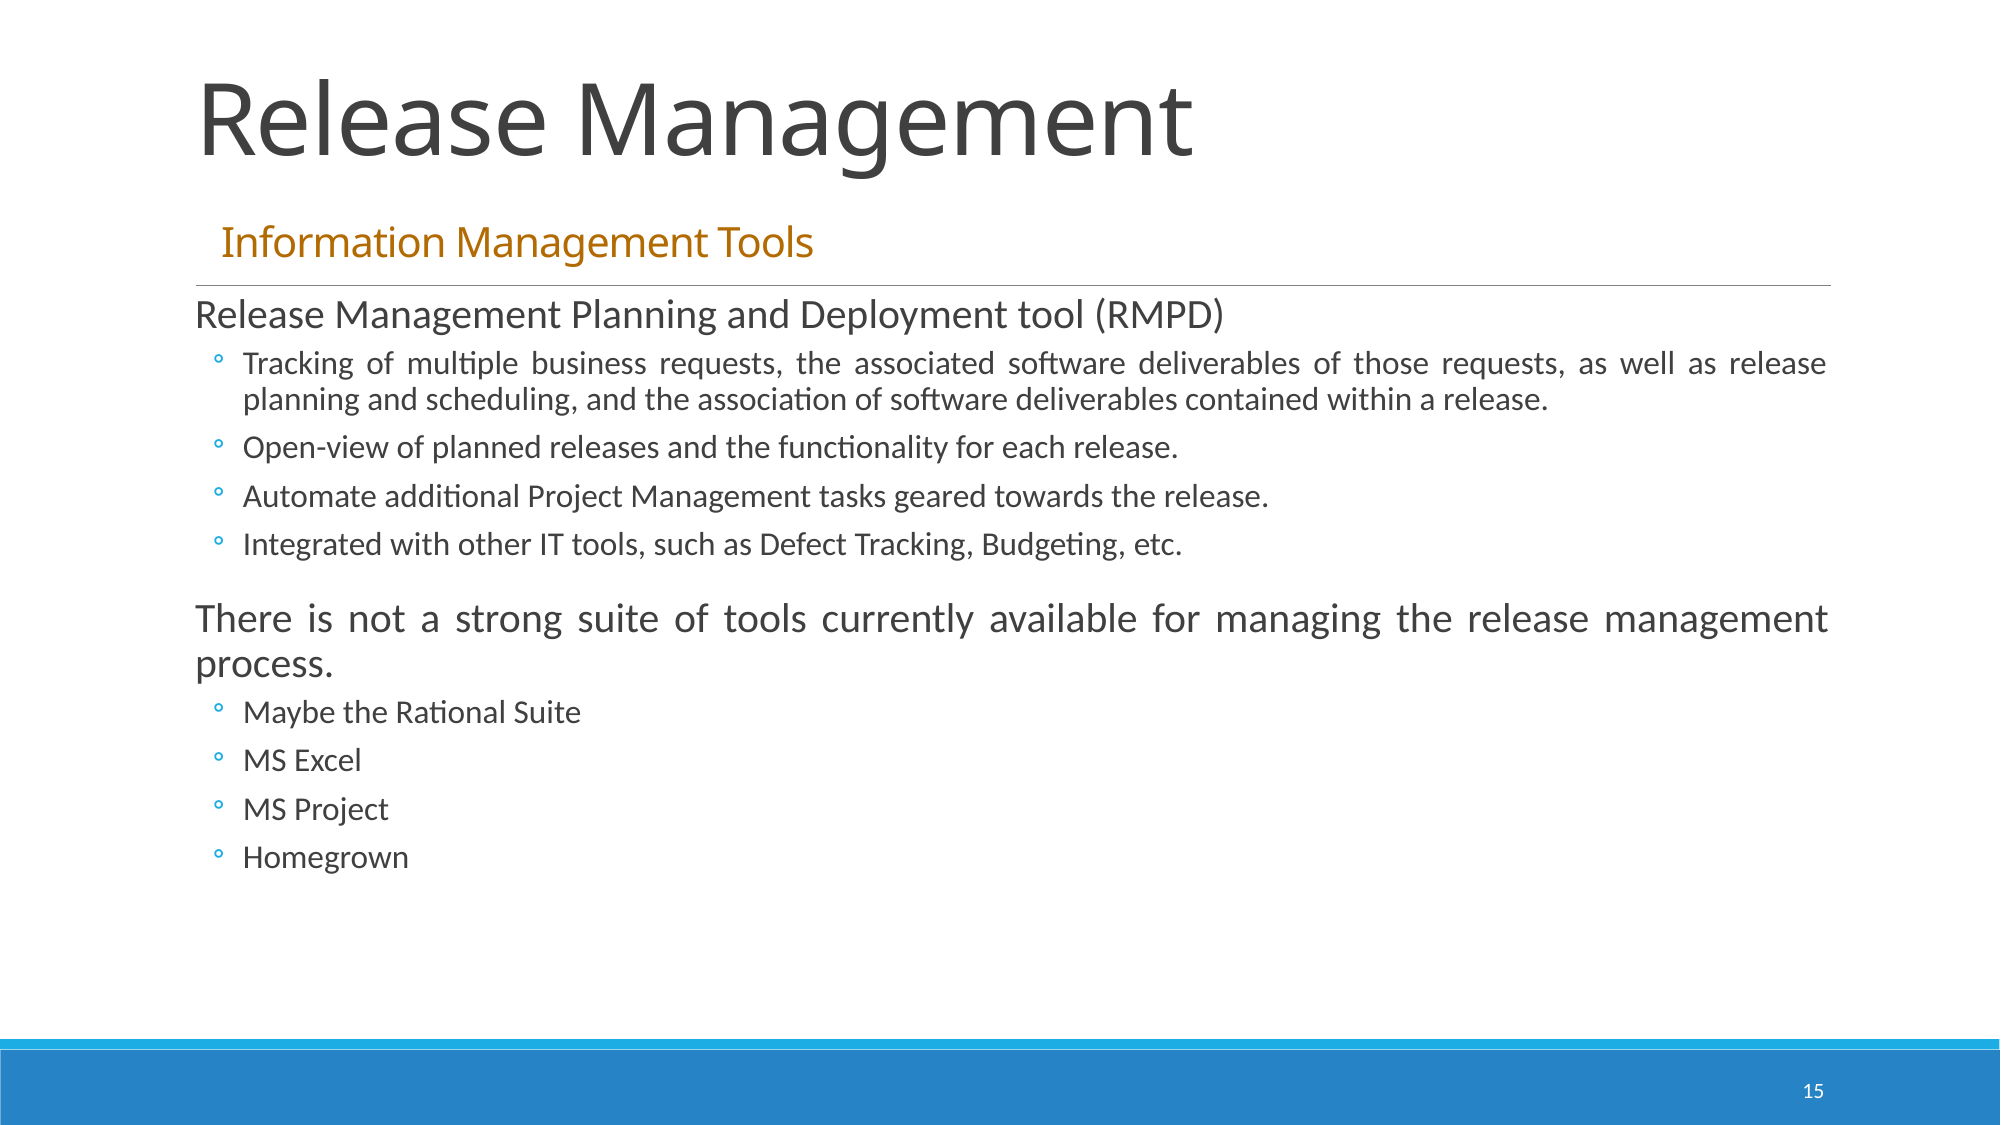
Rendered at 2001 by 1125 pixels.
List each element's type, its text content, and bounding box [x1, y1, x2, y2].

title Release Management Information Management Tools [180, 47, 1830, 285]
slide_number 15 [1624, 1059, 1840, 1120]
list Release Management Planning and Deployment tool (RMPD) Tracking of multiple business requests, the associated software deliverables of those requests, as well as release planning and scheduling, and the association of software deliverables contained within a release. Open-view of planned releases and the functionality for each release. Automate additional Project Management tasks geared towards the release. Integrated with other IT tools, such as Defect Tracking, Budgeting, etc. There is not a strong suite of tools currently available for managing the release management process. Maybe the Rational Suite MS Excel MS Project Homegrown [180, 285, 1830, 1092]
